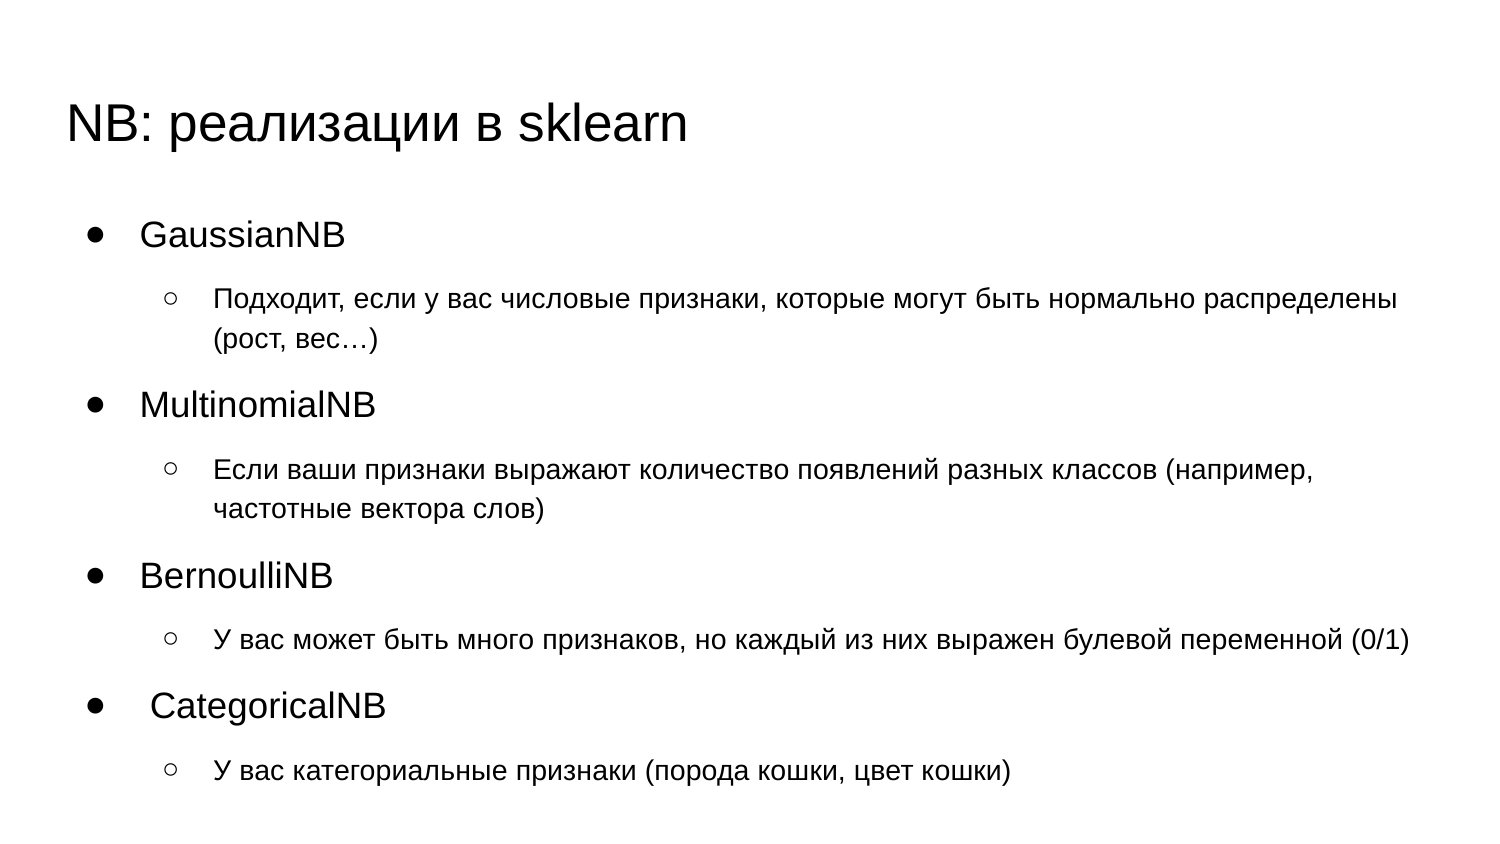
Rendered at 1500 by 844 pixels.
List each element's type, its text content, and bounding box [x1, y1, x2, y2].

title NB: реализации в sklearn [51, 72, 1449, 167]
list GaussianNB Подходит, если у вас числовые признаки, которые могут быть нормально распределены (рост, вес…) MultinomialNB Если ваши признаки выражают количество появлений разных классов (например, частотные вектора слов) BernoulliNB У вас может быть много признаков, но каждый из них выражен булевой переменной (0/1) CategoricalNB У вас категориальные признаки (порода кошки, цвет кошки) [51, 189, 1449, 809]
